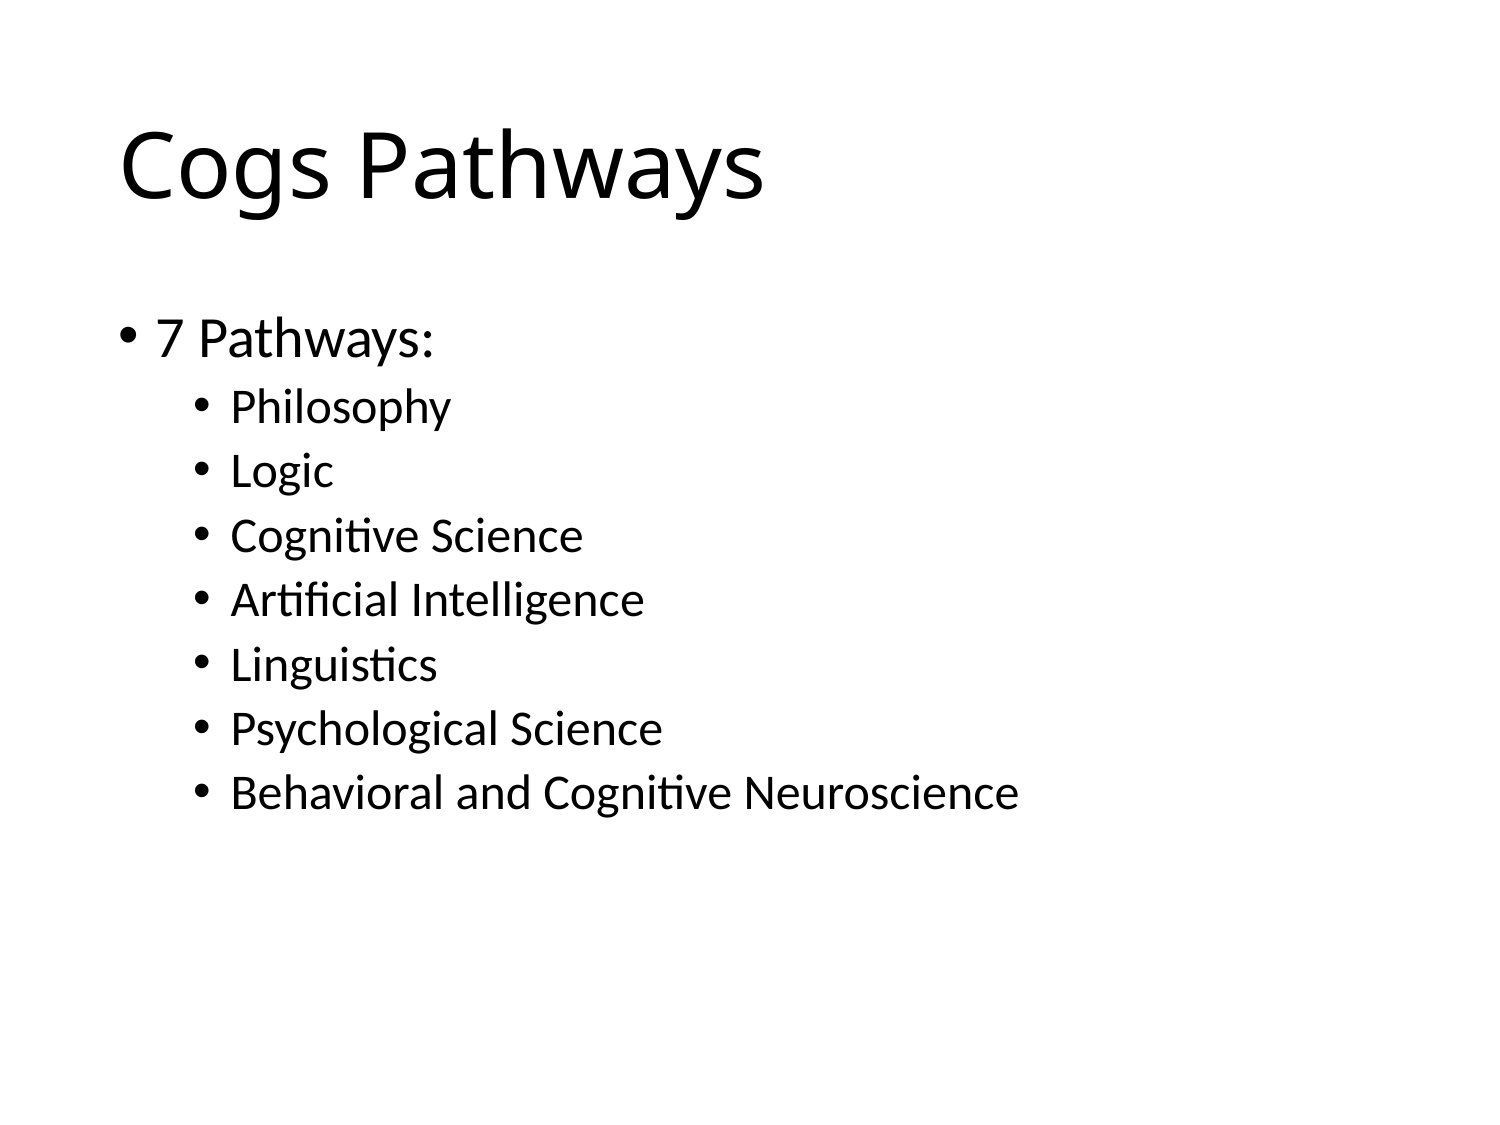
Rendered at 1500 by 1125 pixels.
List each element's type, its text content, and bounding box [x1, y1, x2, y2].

list 7 Pathways: Philosophy Logic Cognitive Science Artificial Intelligence Linguistics Psychological Science Behavioral and Cognitive Neuroscience [103, 299, 1397, 1014]
title Cogs Pathways [103, 59, 1397, 278]
